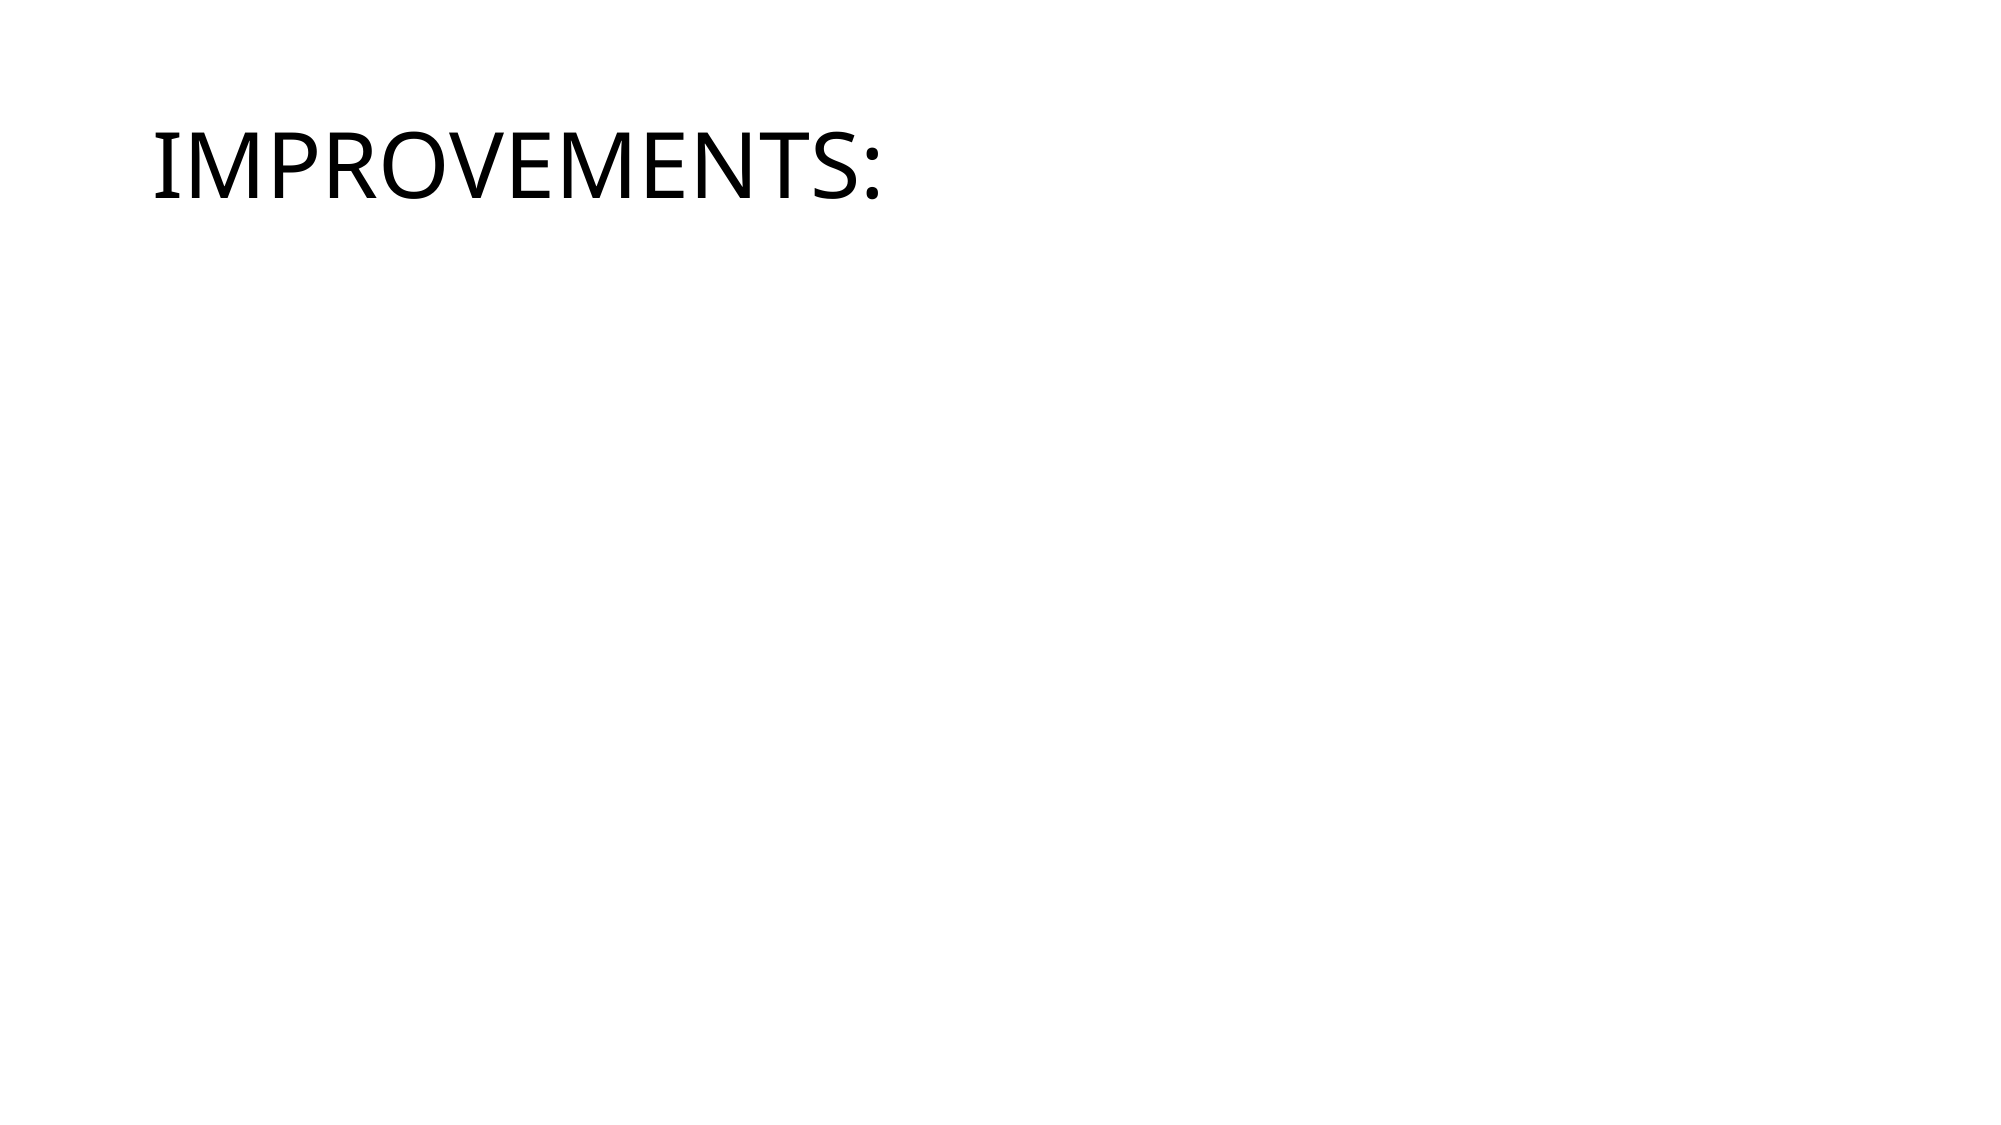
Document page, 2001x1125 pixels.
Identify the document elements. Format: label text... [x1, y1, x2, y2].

title IMPROVEMENTS: [137, 59, 1863, 278]
